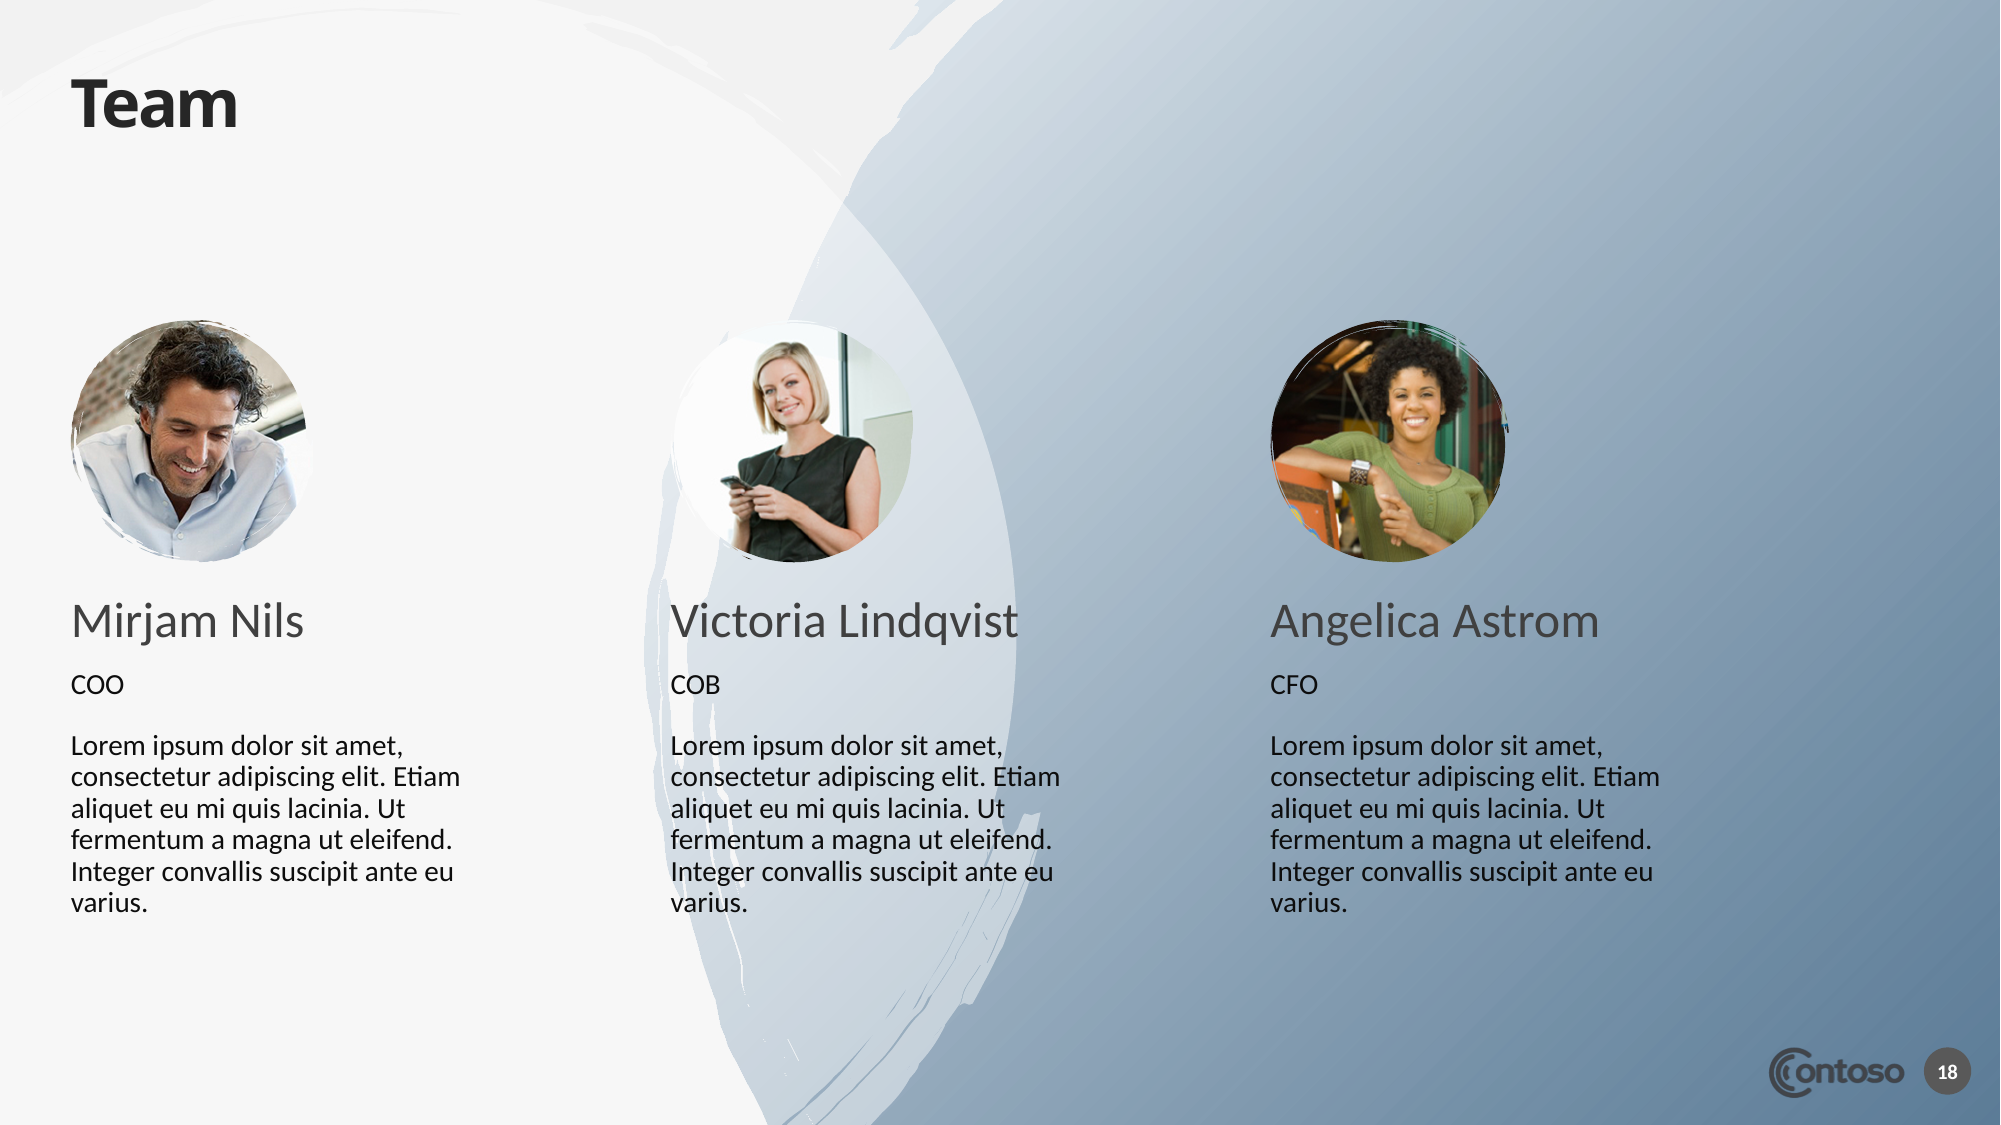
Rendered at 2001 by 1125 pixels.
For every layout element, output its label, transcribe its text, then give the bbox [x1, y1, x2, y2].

list Lorem ipsum dolor sit amet, consectetur adipiscing elit. Etiam aliquet eu mi quis lacinia. Ut fermentum a magna ut eleifend. Integer convallis suscipit ante eu varius. [1270, 730, 1735, 936]
picture [70, 320, 314, 563]
slide_number 18 [1923, 1047, 1972, 1095]
list Lorem ipsum dolor sit amet, consectetur adipiscing elit. Etiam aliquet eu mi quis lacinia. Ut fermentum a magna ut eleifend. Integer convallis suscipit ante eu varius. [70, 730, 536, 936]
title Team [70, 70, 1930, 142]
list COB [670, 669, 1135, 710]
list Mirjam Nils [70, 583, 536, 649]
list Angelica Astrom [1270, 583, 1735, 649]
list Lorem ipsum dolor sit amet, consectetur adipiscing elit. Etiam aliquet eu mi quis lacinia. Ut fermentum a magna ut eleifend. Integer convallis suscipit ante eu varius. [670, 730, 1135, 936]
picture [1270, 320, 1509, 563]
list COO [70, 669, 536, 710]
list CFO [1270, 669, 1735, 710]
picture [670, 320, 913, 563]
list Victoria Lindqvist [670, 583, 1135, 649]
